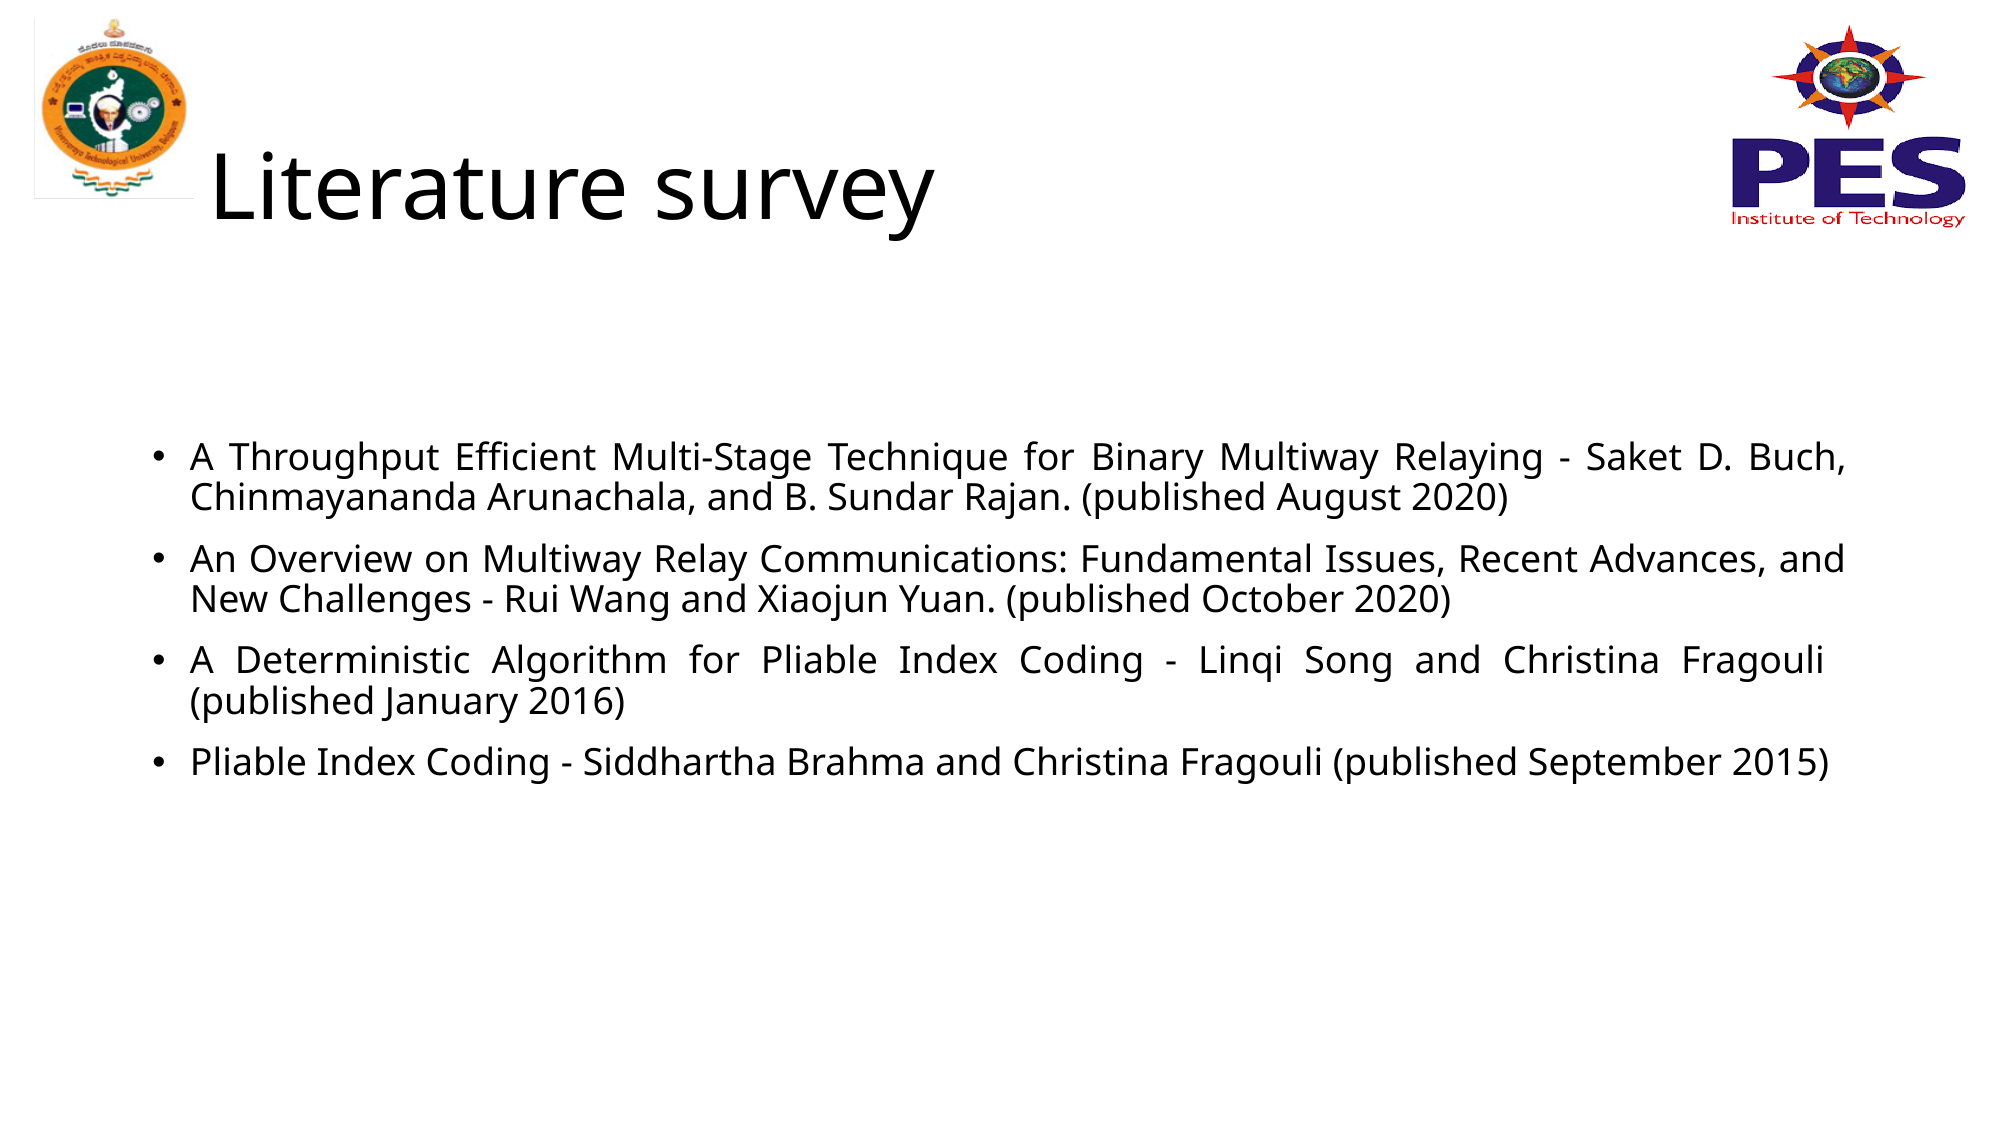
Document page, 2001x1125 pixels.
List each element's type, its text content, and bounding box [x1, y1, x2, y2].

picture [1714, 17, 1985, 234]
list A Throughput Efficient Multi-Stage Technique for Binary Multiway Relaying - Saket D. Buch, Chinmayananda Arunachala, and B. Sundar Rajan. (published August 2020) An Overview on Multiway Relay Communications: Fundamental Issues, Recent Advances, and New Challenges - Rui Wang and Xiaojun Yuan. (published October 2020) A Deterministic Algorithm for Pliable Index Coding - Linqi Song and Christina Fragouli (published January 2016) Pliable Index Coding - Siddhartha Brahma and Christina Fragouli (published September 2015) [137, 242, 1863, 816]
picture [32, 18, 194, 201]
title Literature survey [193, 80, 1919, 299]
